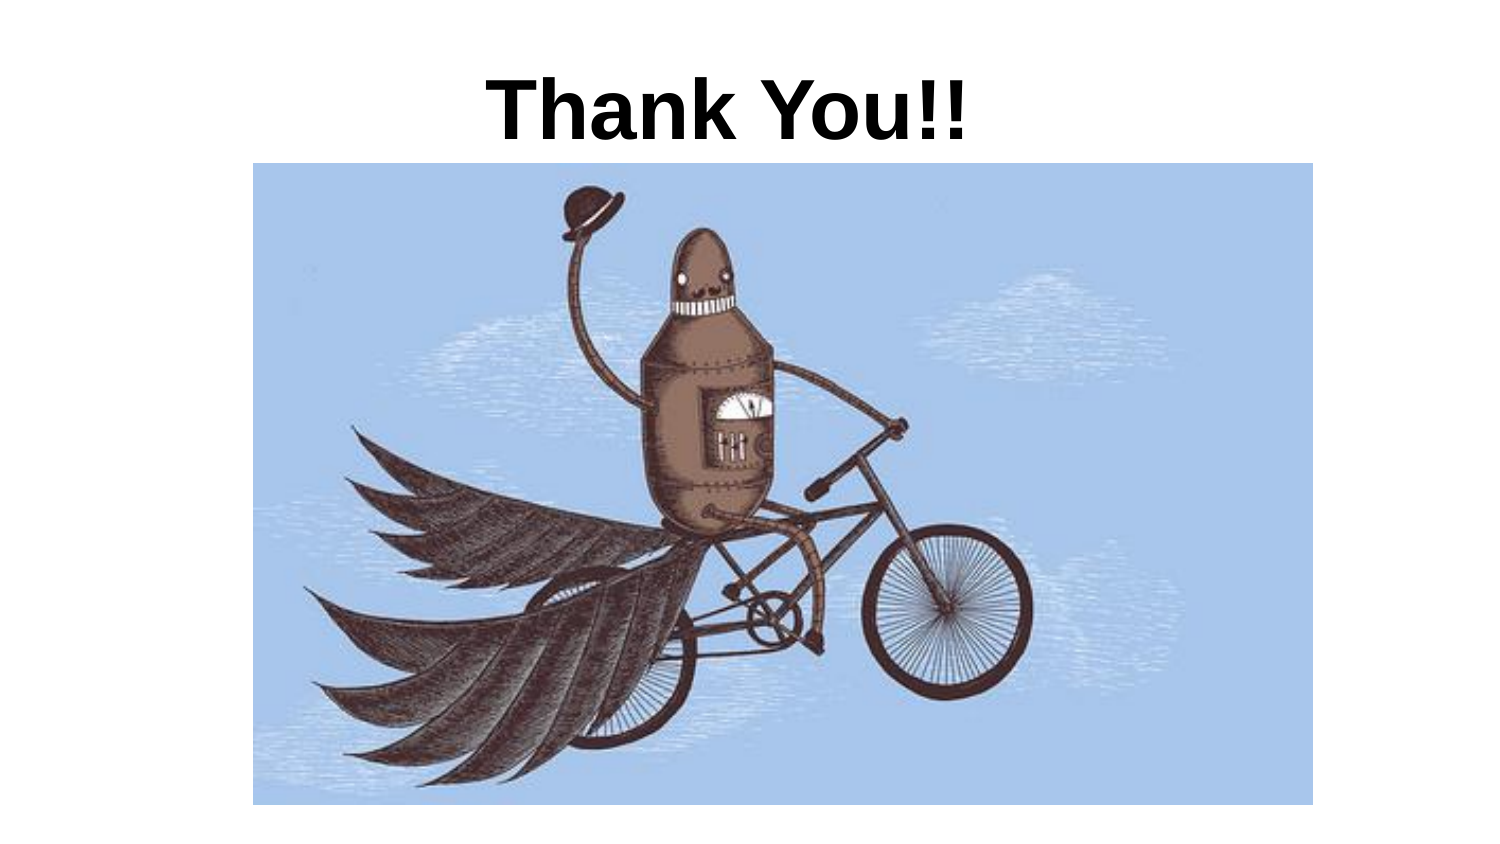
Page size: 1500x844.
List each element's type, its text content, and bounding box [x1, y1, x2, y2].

text_box Thank You!! [187, 64, 1270, 164]
picture [253, 163, 1313, 806]
